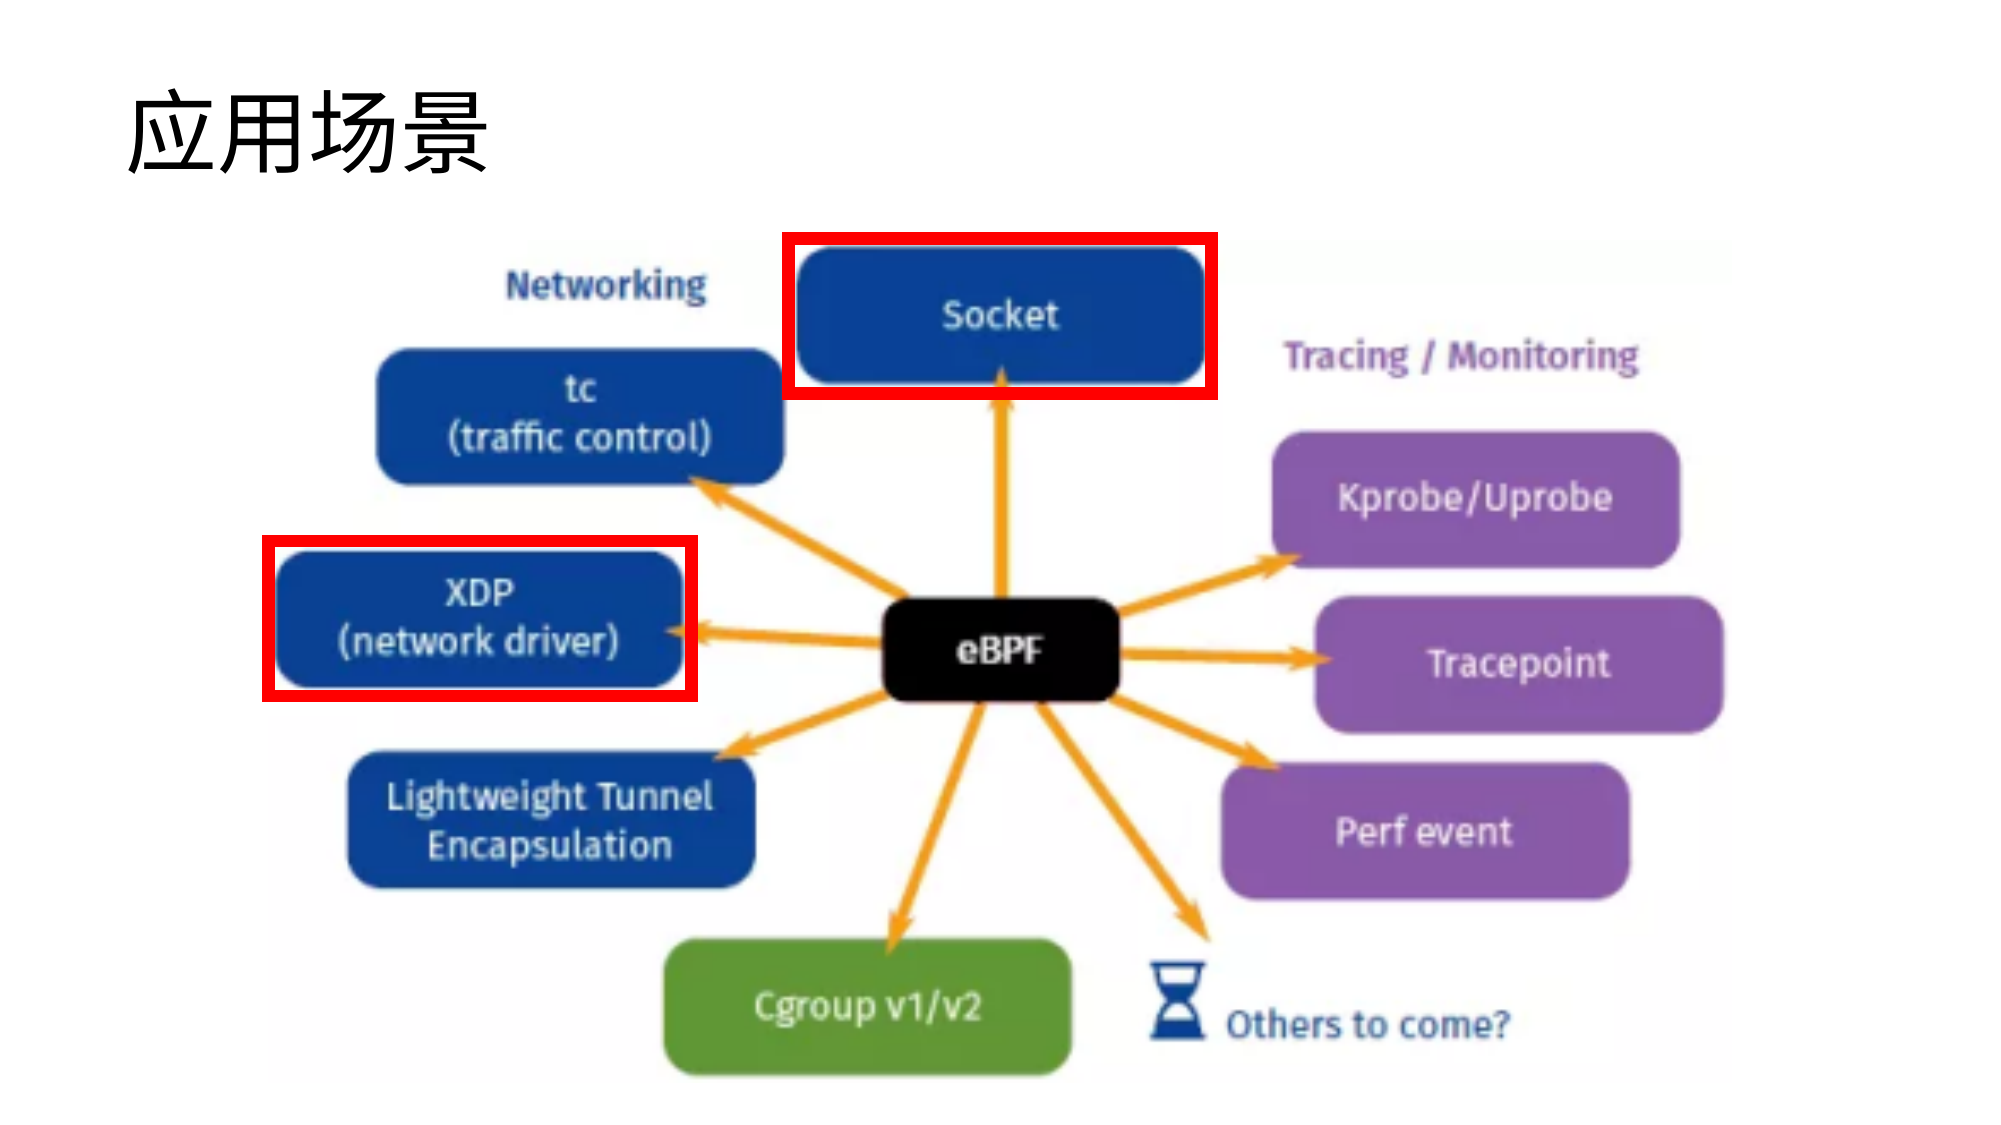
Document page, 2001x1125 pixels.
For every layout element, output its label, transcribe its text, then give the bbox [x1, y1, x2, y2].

title 应用场景 [110, 28, 1836, 246]
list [268, 240, 1732, 1083]
